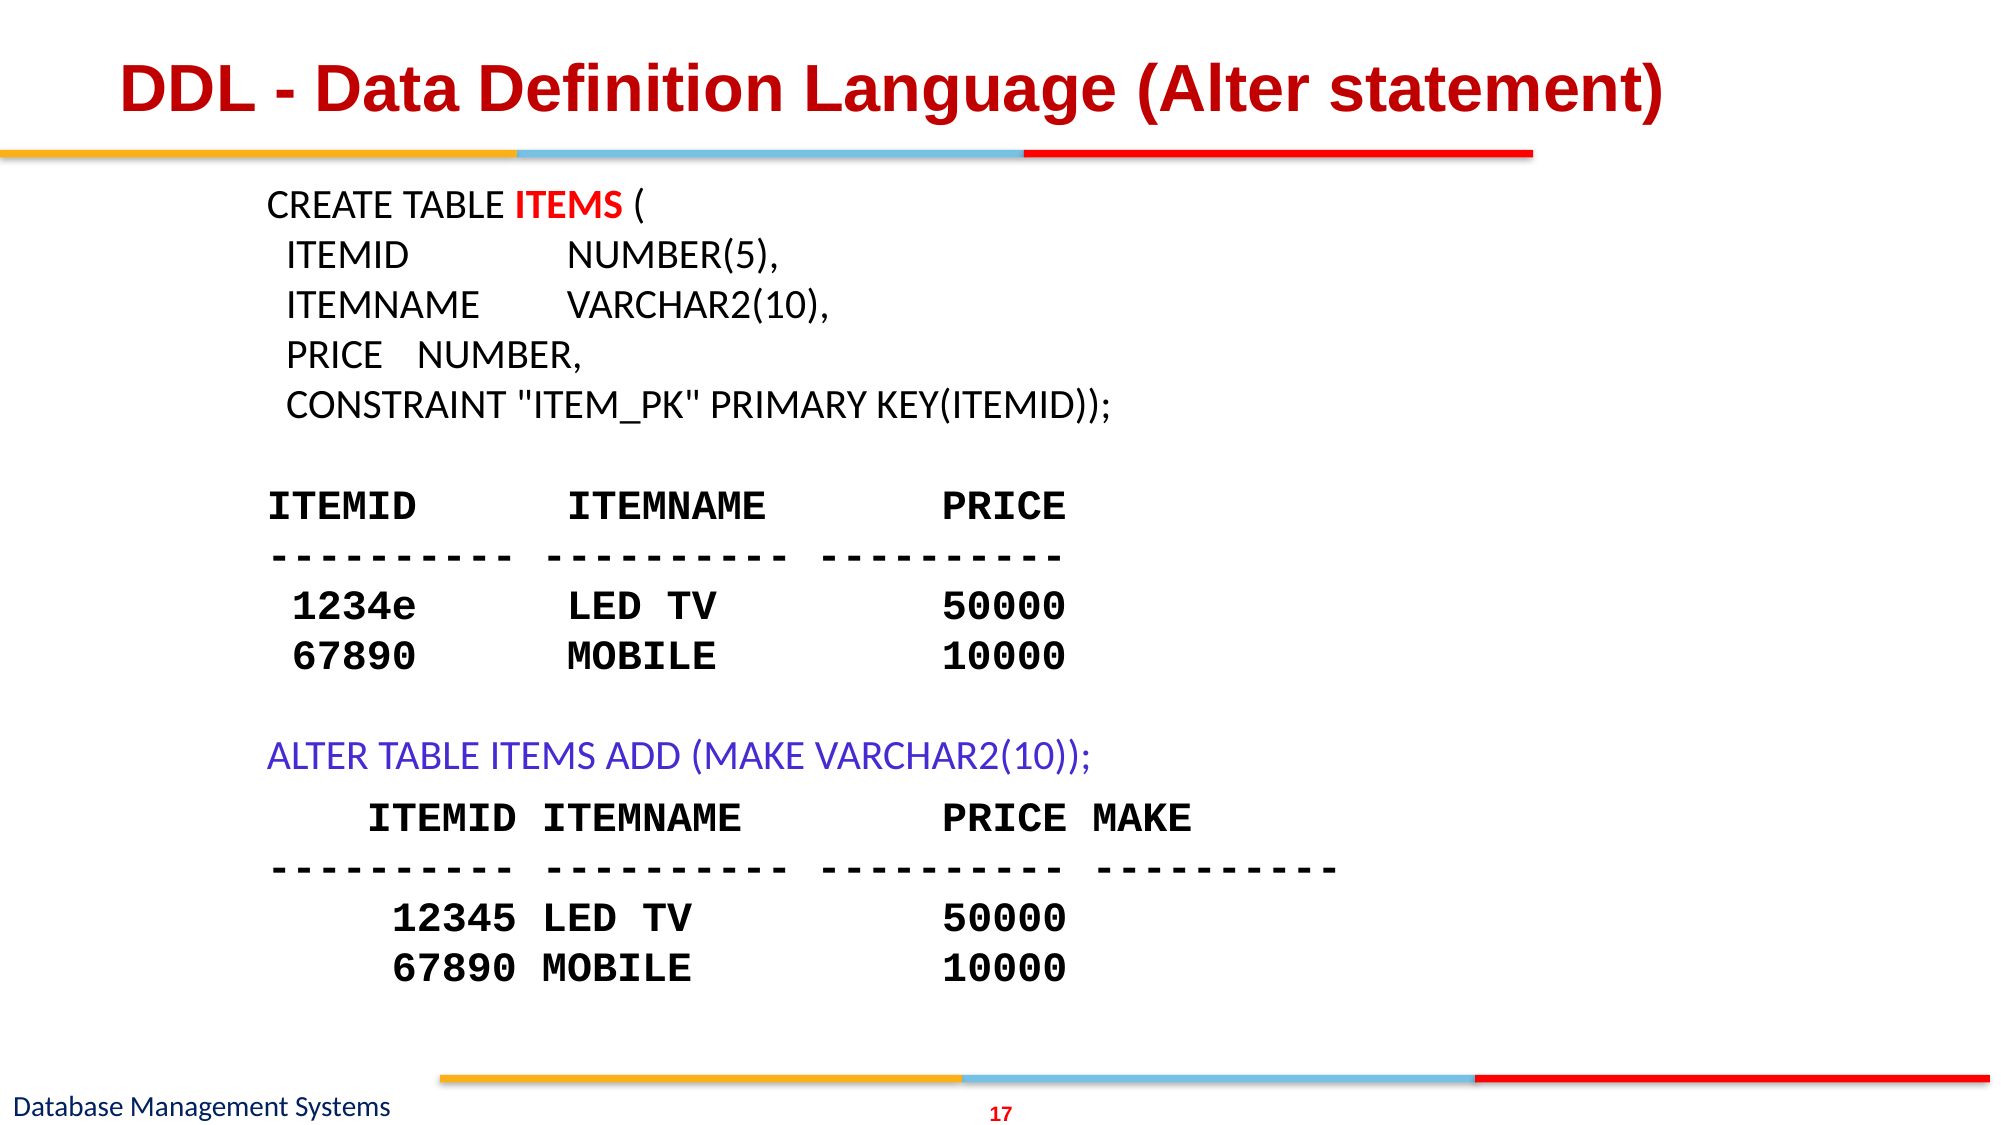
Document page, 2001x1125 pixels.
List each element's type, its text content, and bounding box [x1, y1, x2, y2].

text_box CREATE TABLE ITEMS ( ITEMID NUMBER(5), ITEMNAME VARCHAR2(10), PRICE NUMBER, CONSTRAINT "ITEM_PK" PRIMARY KEY(ITEMID)); ITEMID ITEMNAME PRICE ---------- ---------- ---------- 1234e LED TV 50000 67890 MOBILE 10000 ALTER TABLE ITEMS ADD (MAKE VARCHAR2(10)); ITEMID ITEMNAME PRICE MAKE ---------- ---------- ---------- ---------- 12345 LED TV 50000 67890 MOBILE 10000 [238, 169, 1469, 1047]
title DDL - Data Definition Language (Alter statement) [31, 37, 1756, 143]
